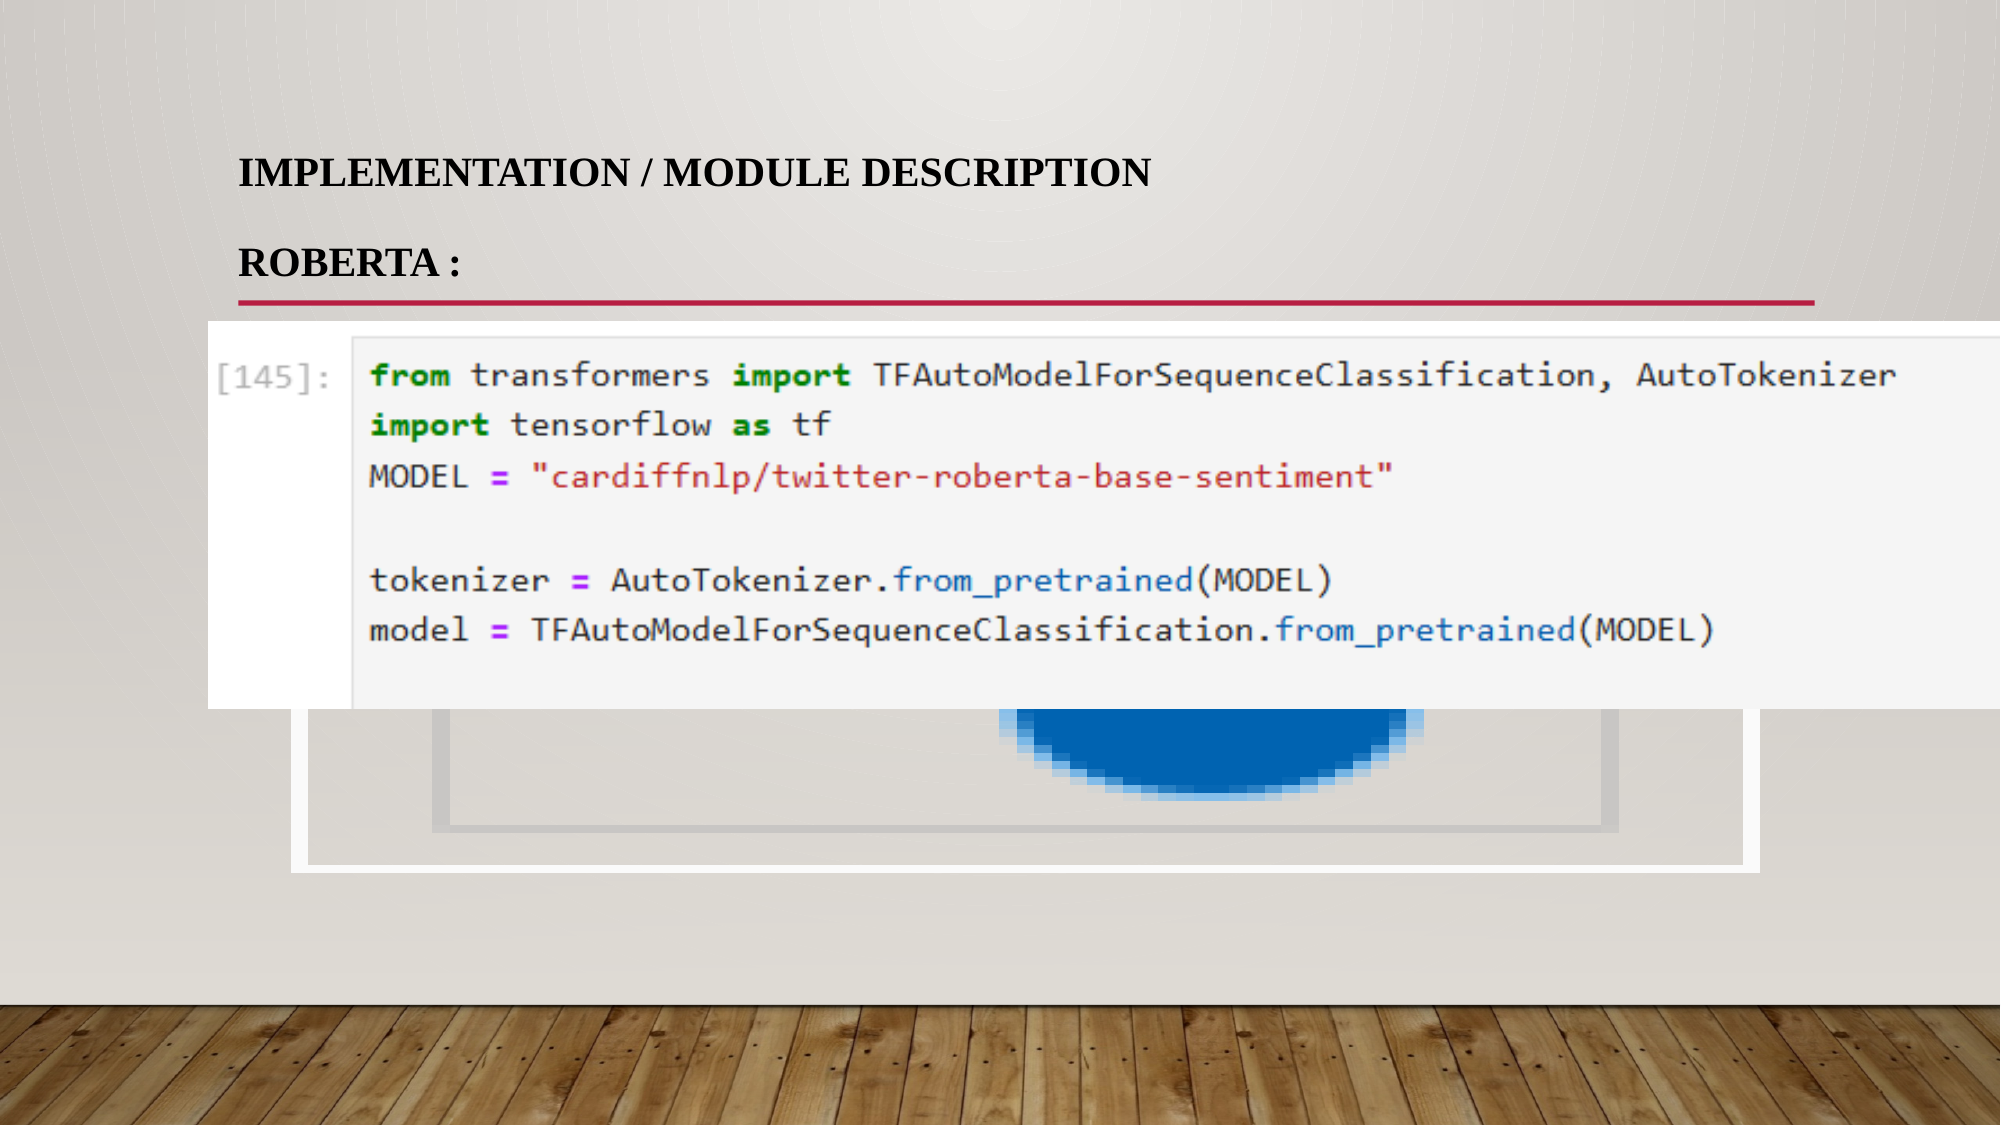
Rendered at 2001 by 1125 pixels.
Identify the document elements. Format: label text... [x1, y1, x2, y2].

title Implementation / Module Description ROBERTA : [238, 124, 1814, 312]
picture [0, 1005, 2000, 1125]
picture [208, 321, 2000, 897]
